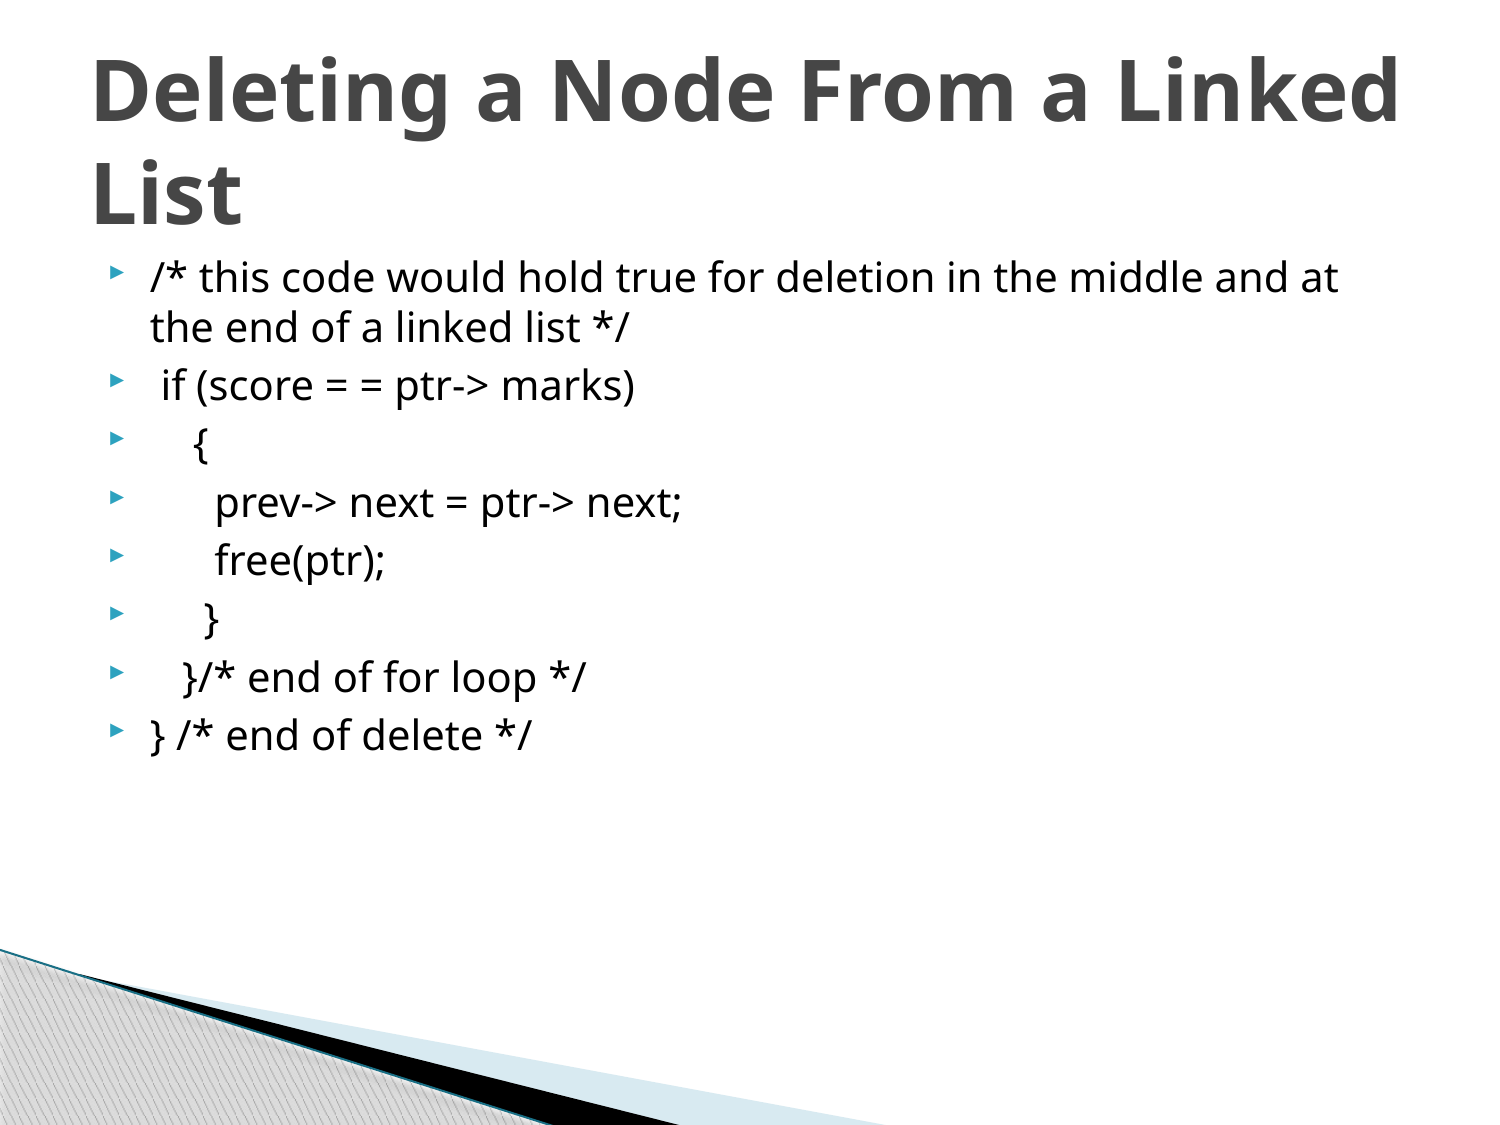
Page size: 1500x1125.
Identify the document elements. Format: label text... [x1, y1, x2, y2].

title Deleting a Node From a Linked List [75, 45, 1425, 233]
list /* this code would hold true for deletion in the middle and at the end of a linked list */ if (score = = ptr-> marks) { prev-> next = ptr-> next; free(ptr); } }/* end of for loop */ } /* end of delete */ [74, 242, 1426, 986]
